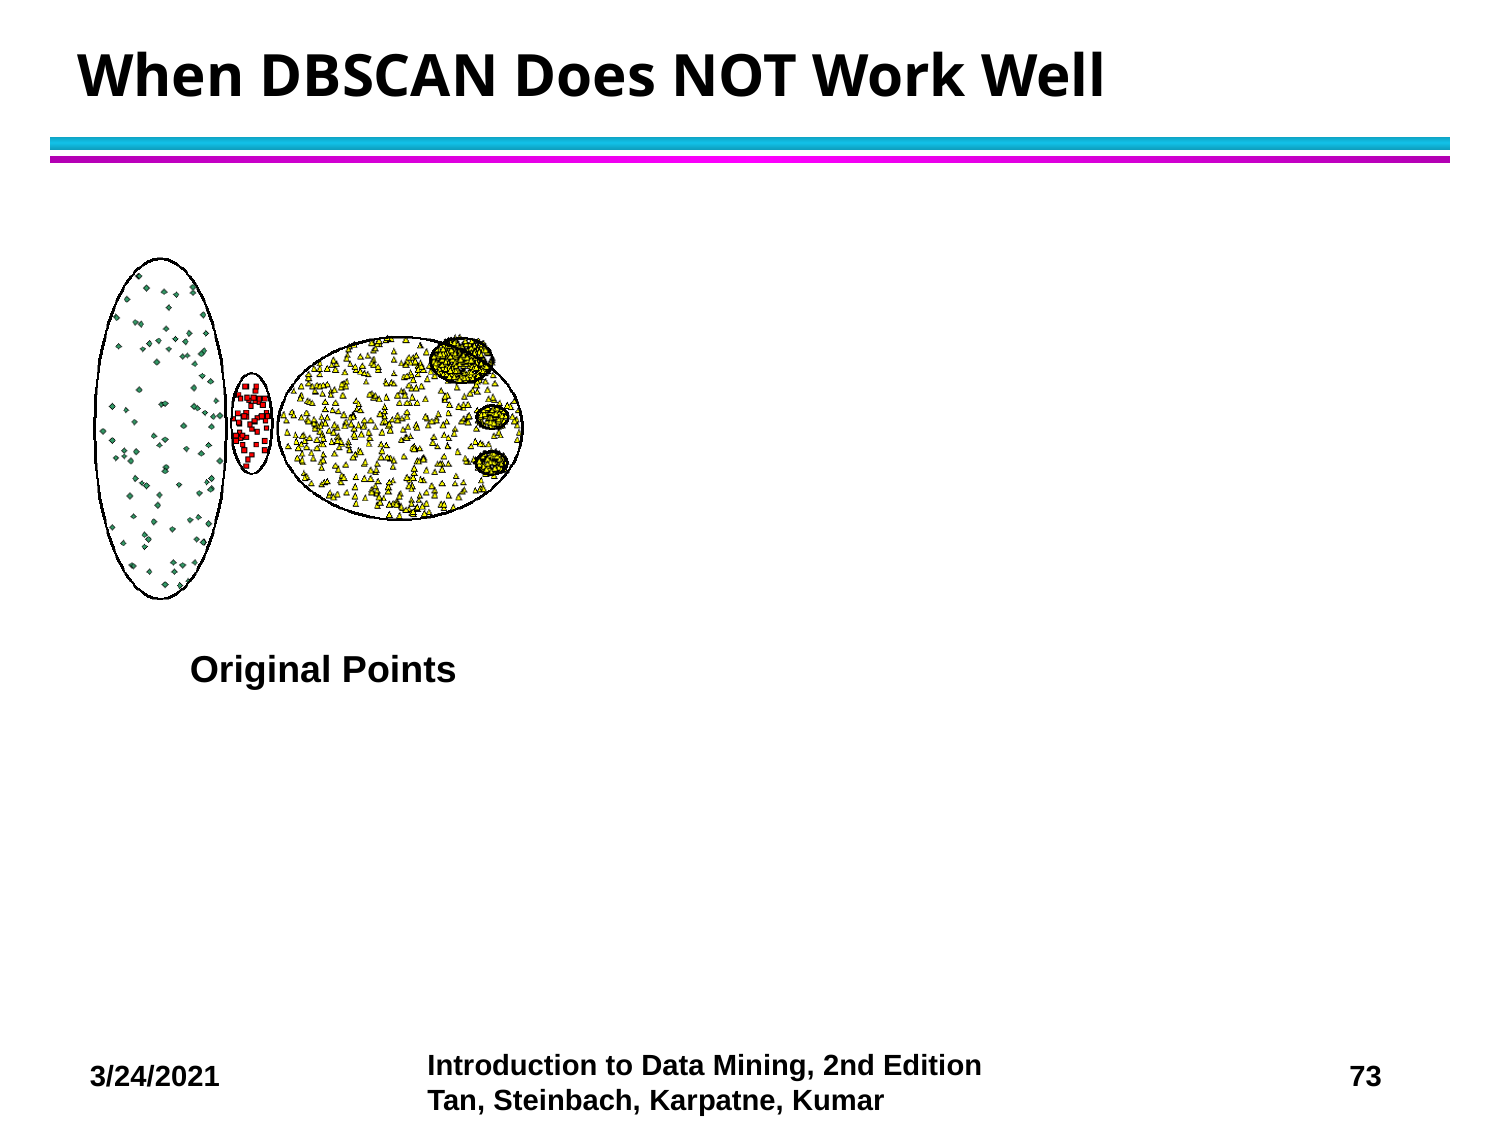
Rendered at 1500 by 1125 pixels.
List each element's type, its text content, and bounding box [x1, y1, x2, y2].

title When DBSCAN Does NOT Work Well [62, 24, 1421, 116]
text_box Original Points [174, 637, 588, 698]
picture [62, 249, 563, 644]
